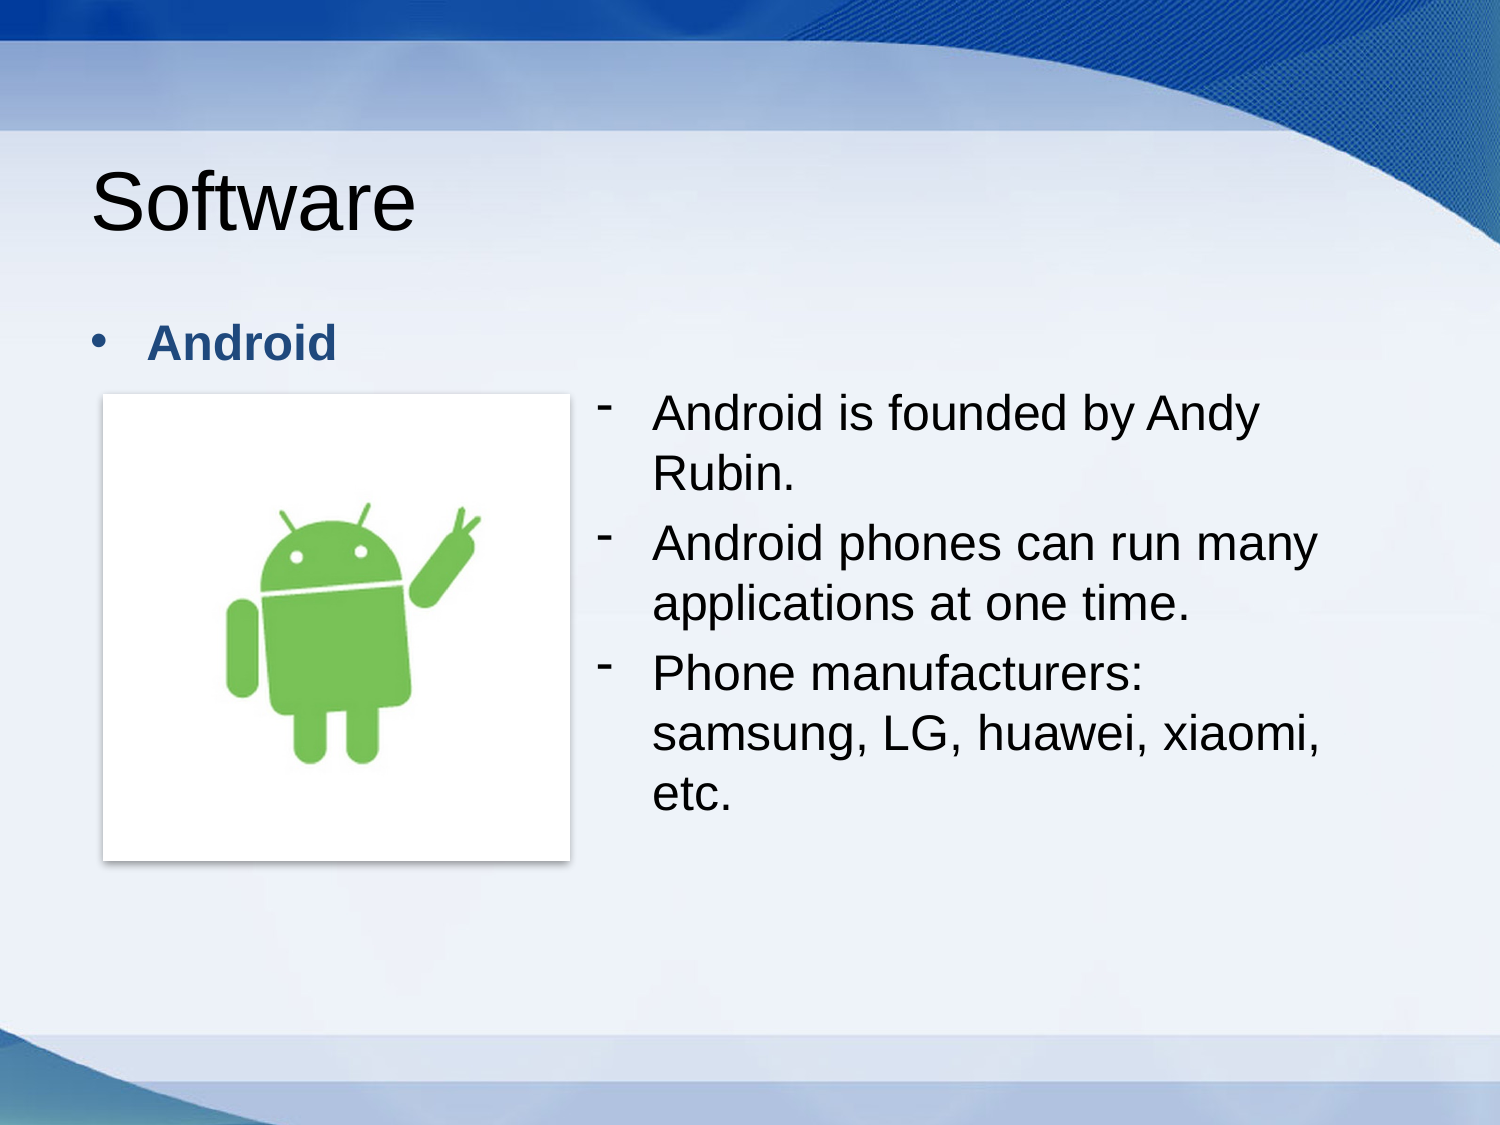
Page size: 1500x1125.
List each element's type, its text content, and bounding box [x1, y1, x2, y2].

picture [0, 0, 1500, 1125]
list Android Android is founded by Andy Rubin. Android phones can run many applications at one time. Phone manufacturers: samsung, LG, huawei, xiaomi, etc. [75, 302, 1388, 1024]
title Software [75, 103, 1425, 291]
